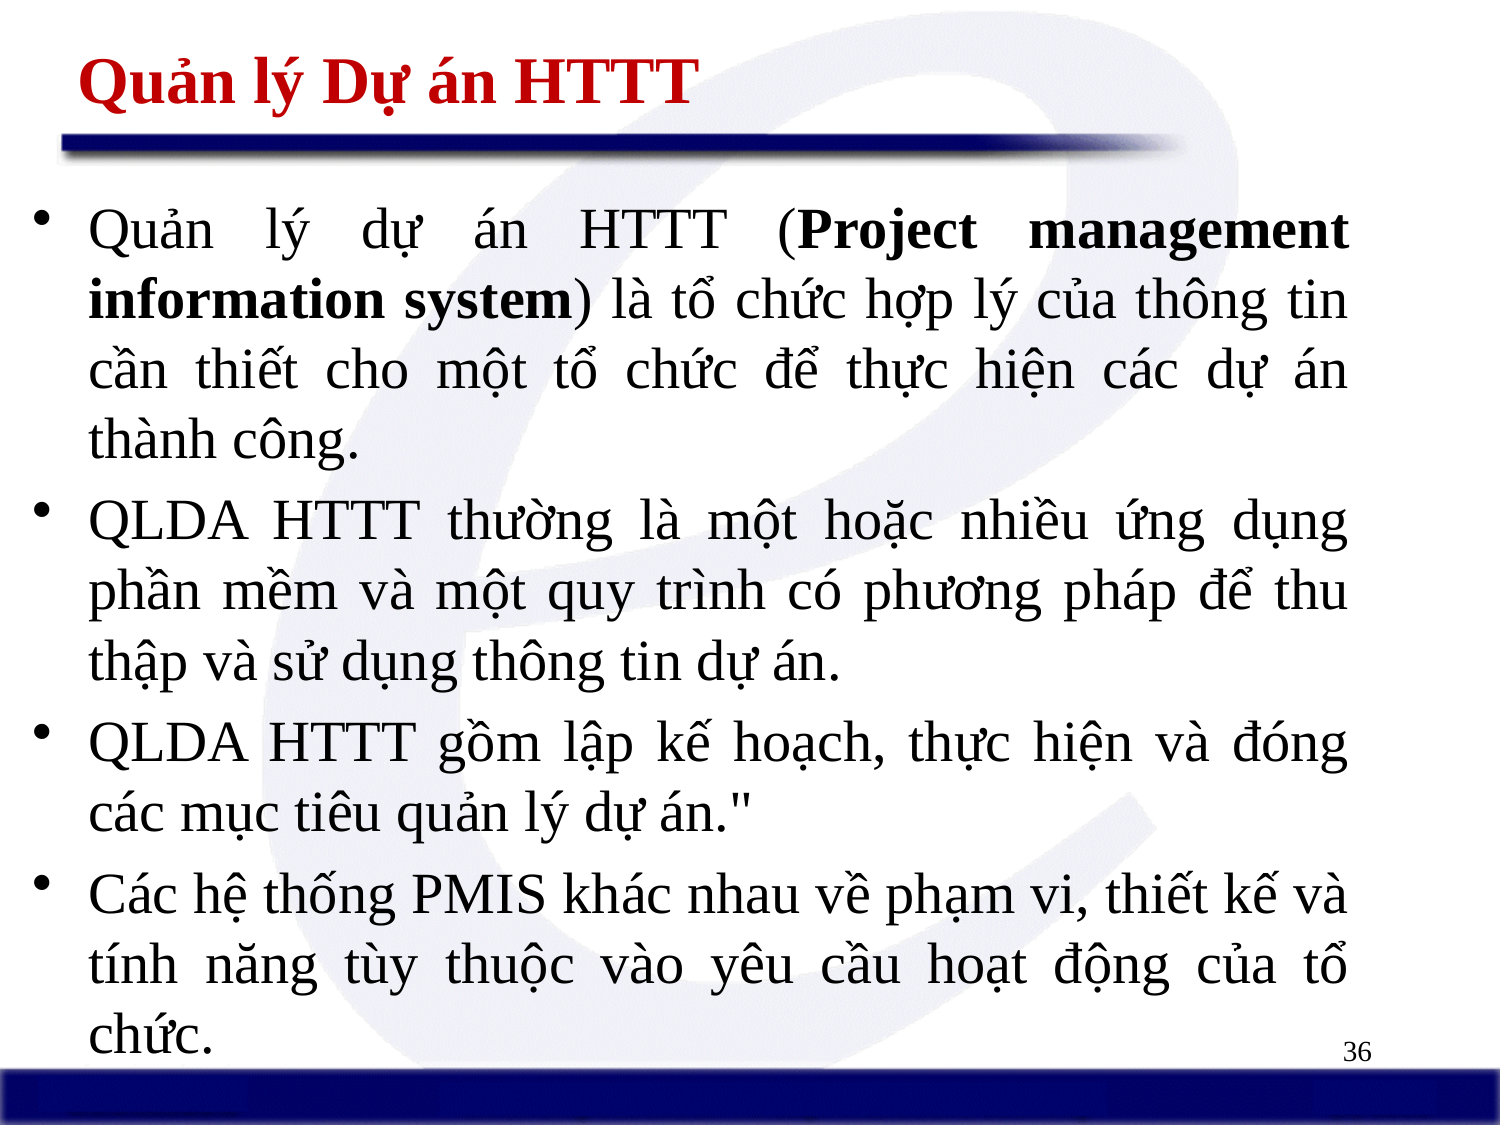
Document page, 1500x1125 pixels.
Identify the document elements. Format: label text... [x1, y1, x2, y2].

list Quản lý dự án HTTT (Project management information system) là tổ chức hợp lý của thông tin cần thiết cho một tổ chức để thực hiện các dự án thành công. QLDA HTTT thường là một hoặc nhiều ứng dụng phần mềm và một quy trình có phương pháp để thu thập và sử dụng thông tin dự án. QLDA HTTT gồm lập kế hoạch, thực hiện và đóng các mục tiêu quản lý dự án." Các hệ thống PMIS khác nhau về phạm vi, thiết kế và tính năng tùy thuộc vào yêu cầu hoạt động của tổ chức. [2, 174, 1365, 862]
title Quản lý Dự án HTTT [62, 2, 1500, 153]
picture [0, 0, 1500, 1125]
slide_number 36 [1074, 1025, 1388, 1100]
